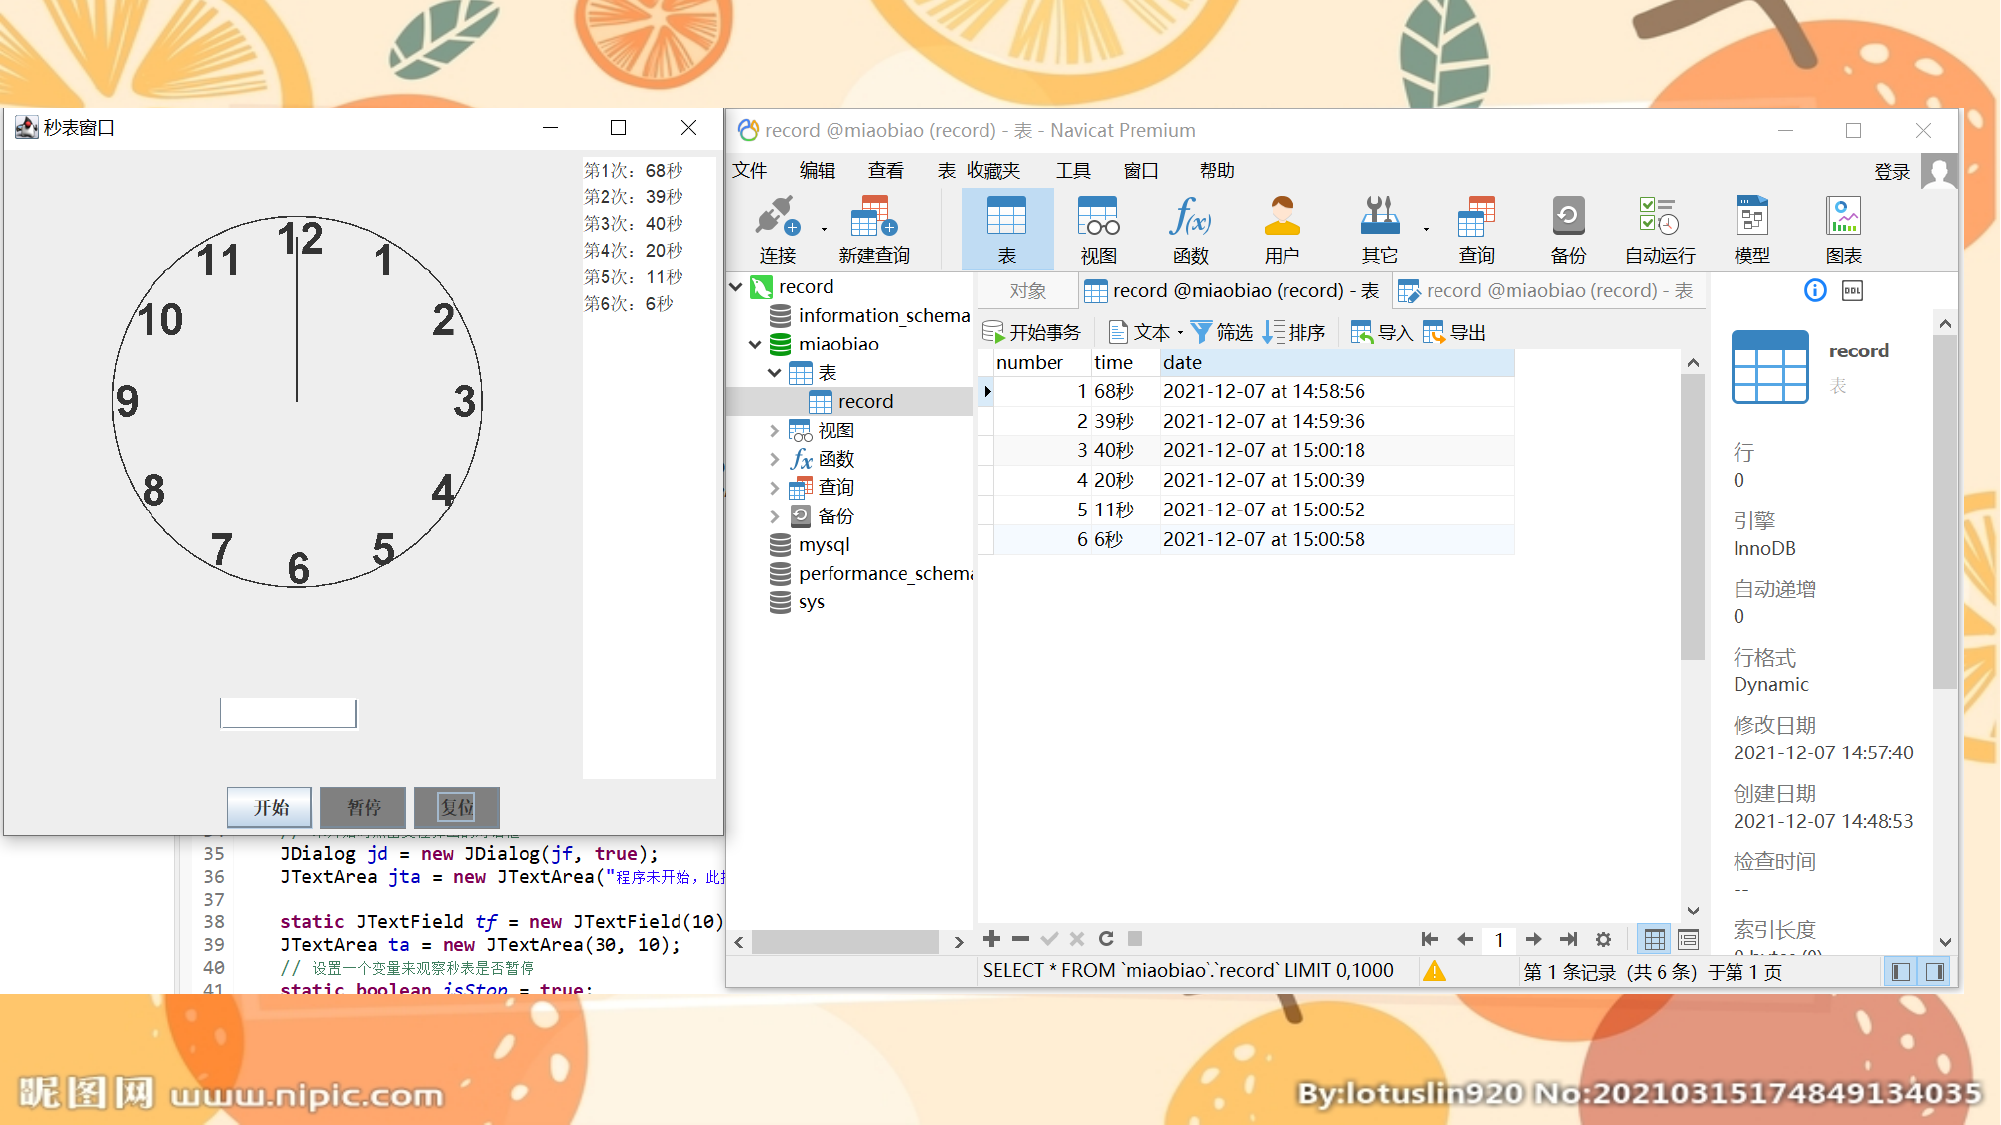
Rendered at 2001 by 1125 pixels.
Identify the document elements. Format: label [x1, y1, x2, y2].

list [0, 108, 1964, 994]
picture [0, 0, 2001, 1125]
